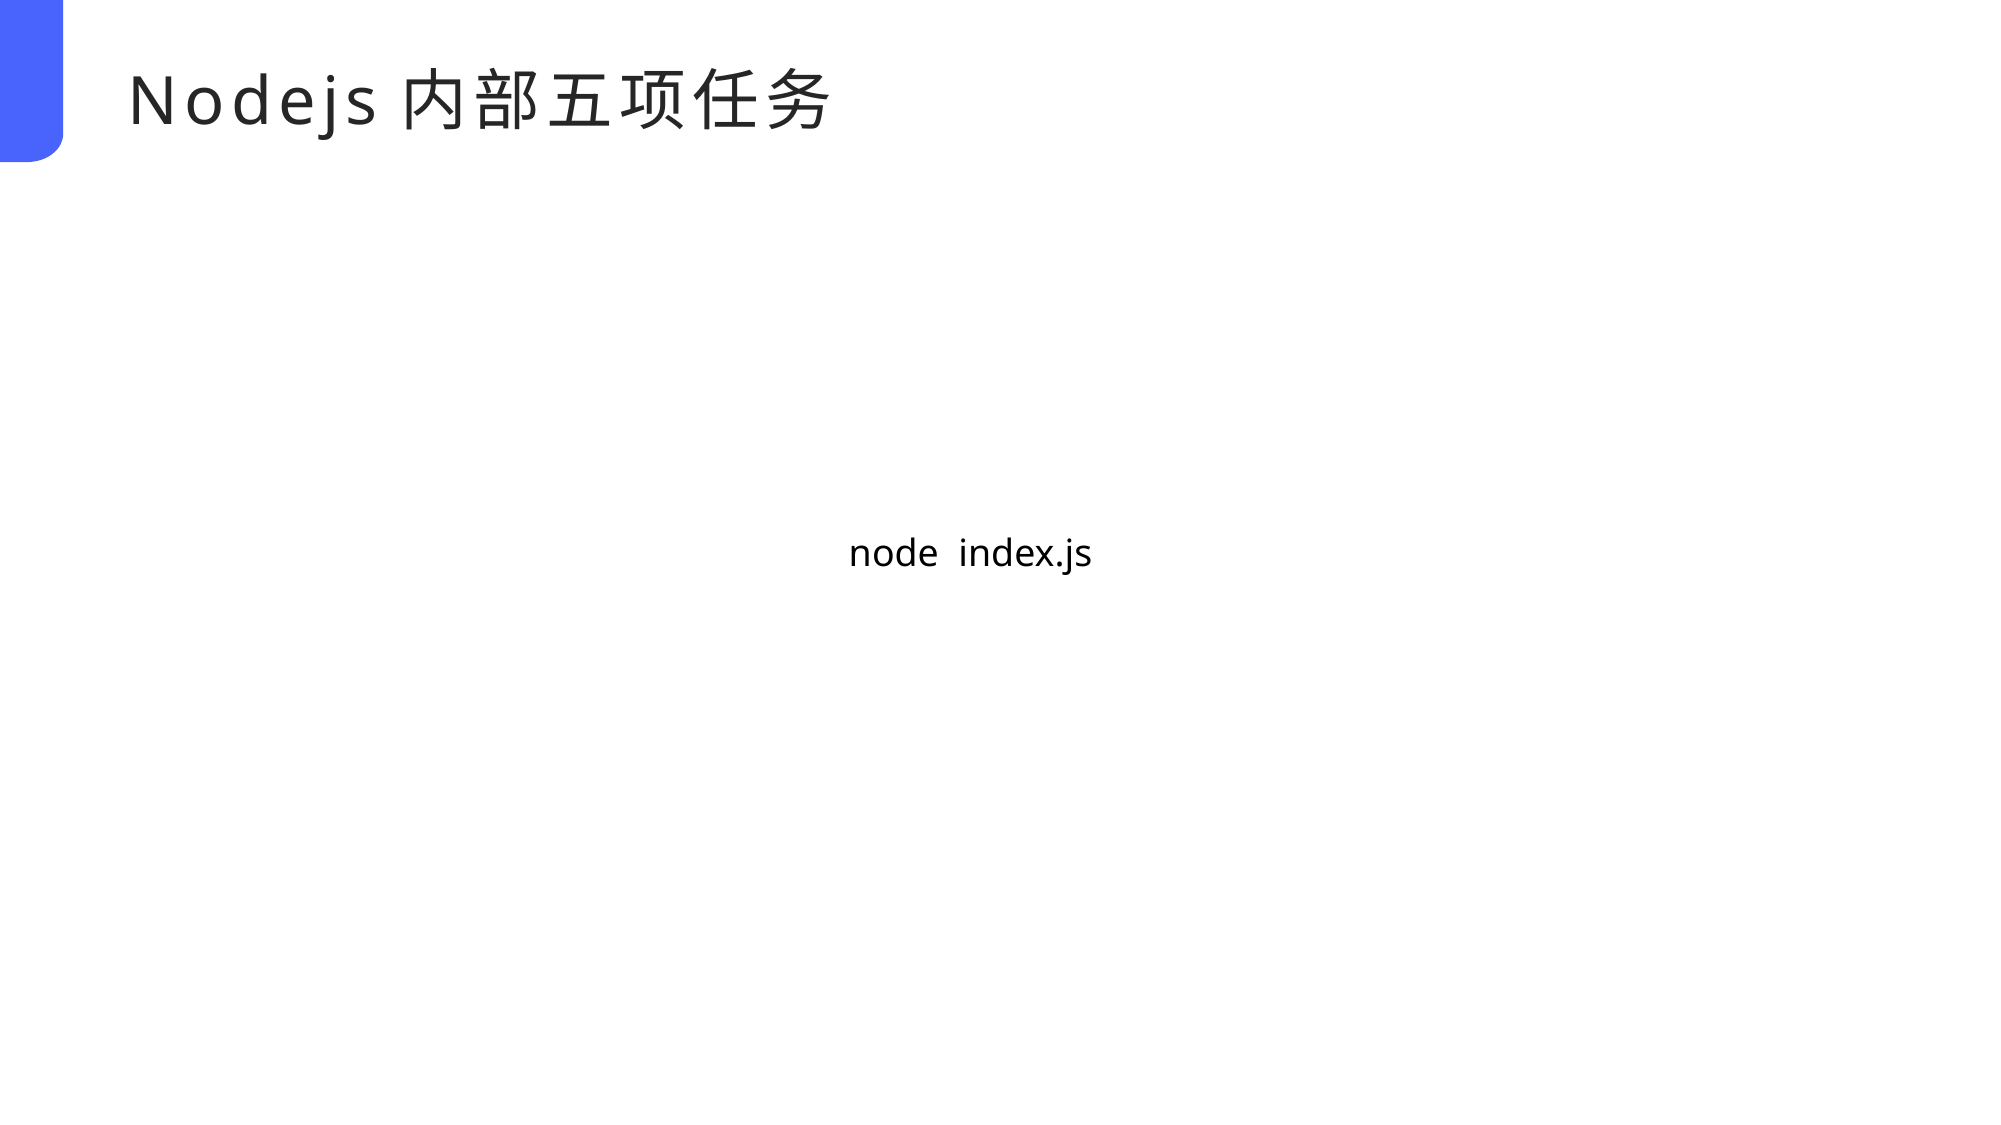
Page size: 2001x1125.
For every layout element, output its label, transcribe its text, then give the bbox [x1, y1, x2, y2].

title Nodejs内部五项任务 [112, 33, 1913, 145]
text_box node index.js [834, 521, 1133, 581]
